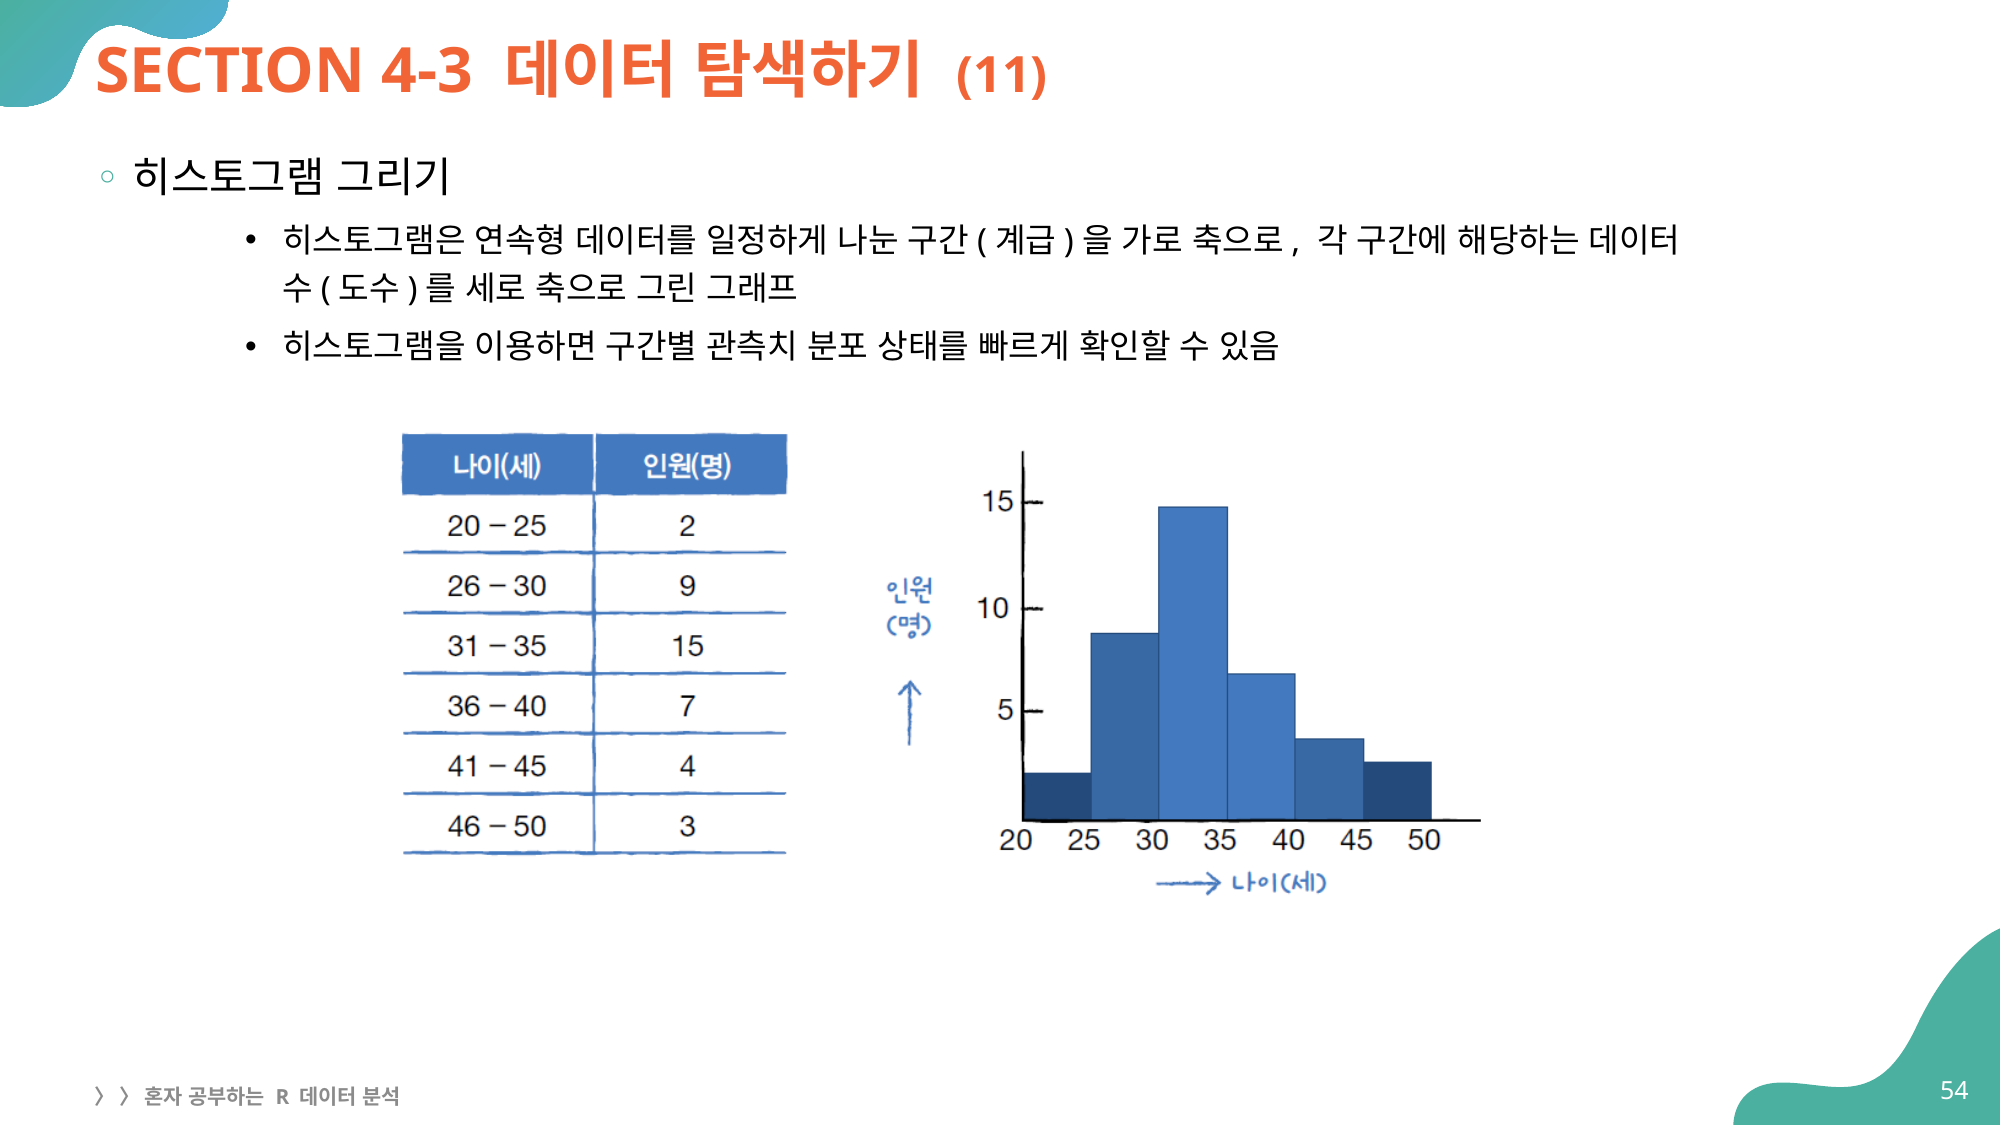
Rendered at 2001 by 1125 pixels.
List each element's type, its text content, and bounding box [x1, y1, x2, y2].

slide_number 54 [1917, 1061, 1984, 1122]
picture [385, 406, 1535, 920]
footer 〉 〉 혼자 공부하는 R 데이터 분석 [79, 1078, 755, 1114]
title SECTION 4-3 데이터 탐색하기 (11) [79, 17, 1931, 128]
list 히스토그램 그리기 히스토그램은 연속형 데이터를 일정하게 나눈 구간(계급)을 가로 축으로, 각 구간에 해당하는 데이터 수(도수)를 세로 축으로 그린 그래프 히스토그램을 이용하면 구간별 관측치 분포 상태를 빠르게 확인할 수 있음 [79, 133, 1931, 1079]
